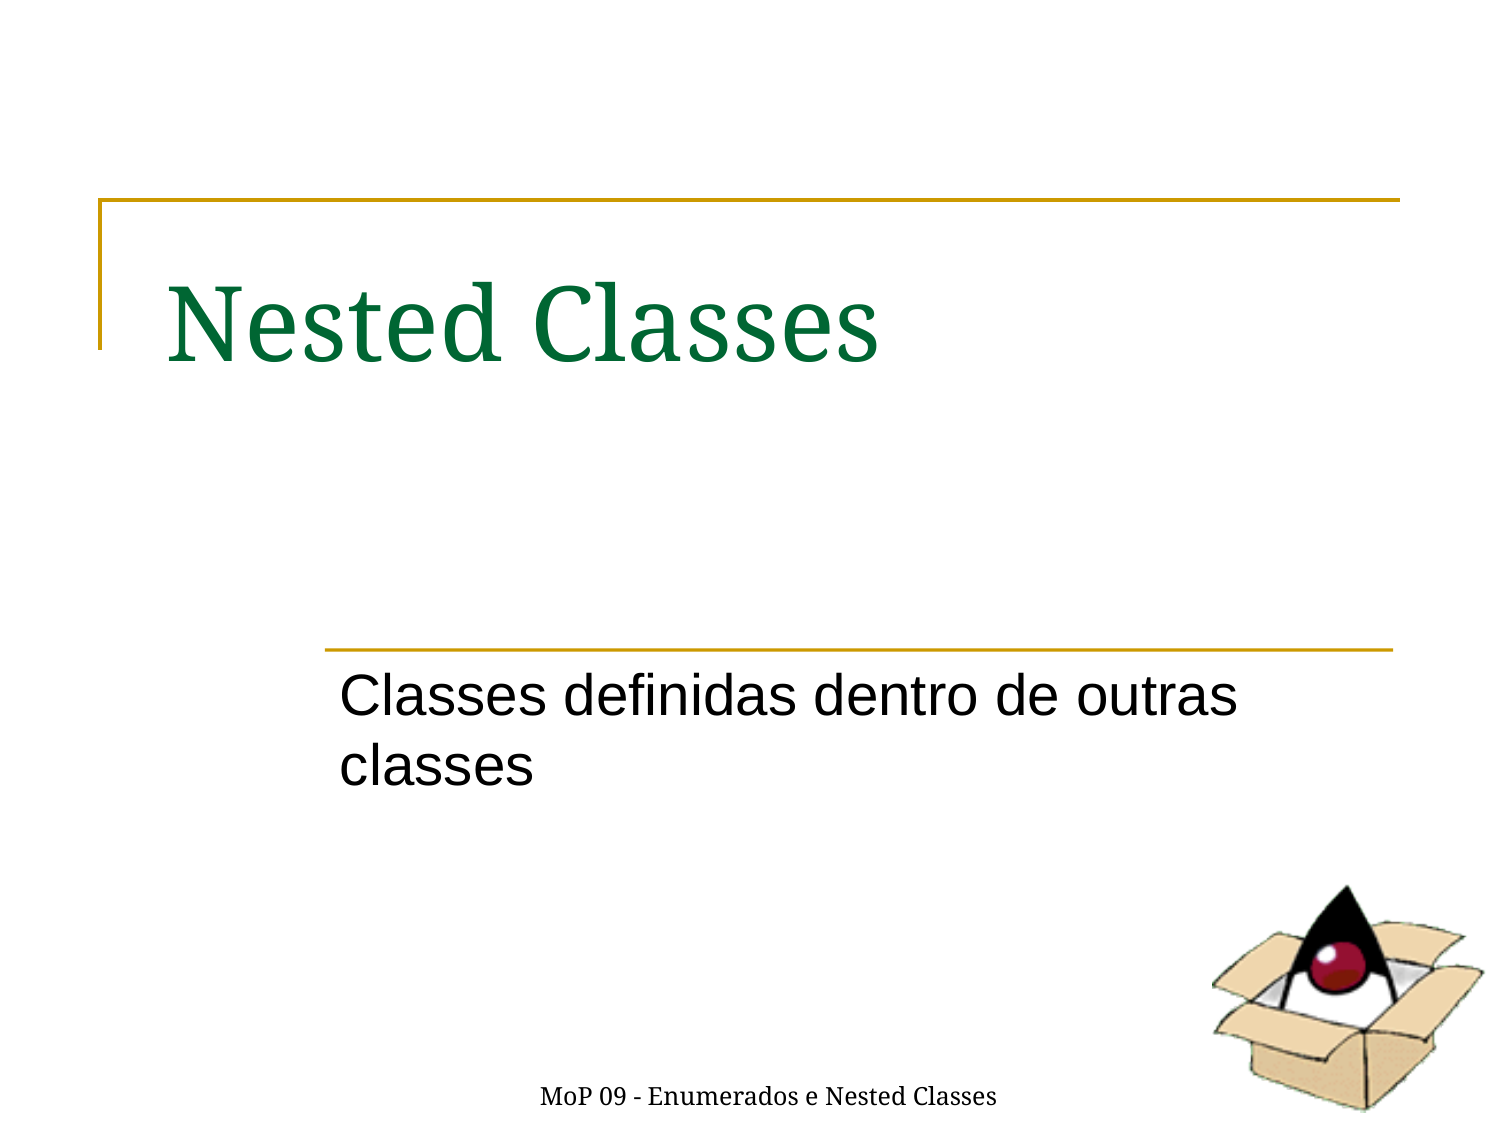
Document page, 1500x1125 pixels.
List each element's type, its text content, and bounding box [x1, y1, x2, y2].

title Nested Classes [150, 249, 1401, 538]
subtitle Classes definidas dentro de outras classes [324, 650, 1400, 938]
footer MoP 09 - Enumerados e Nested Classes [462, 1065, 1075, 1118]
picture [1212, 883, 1488, 1113]
